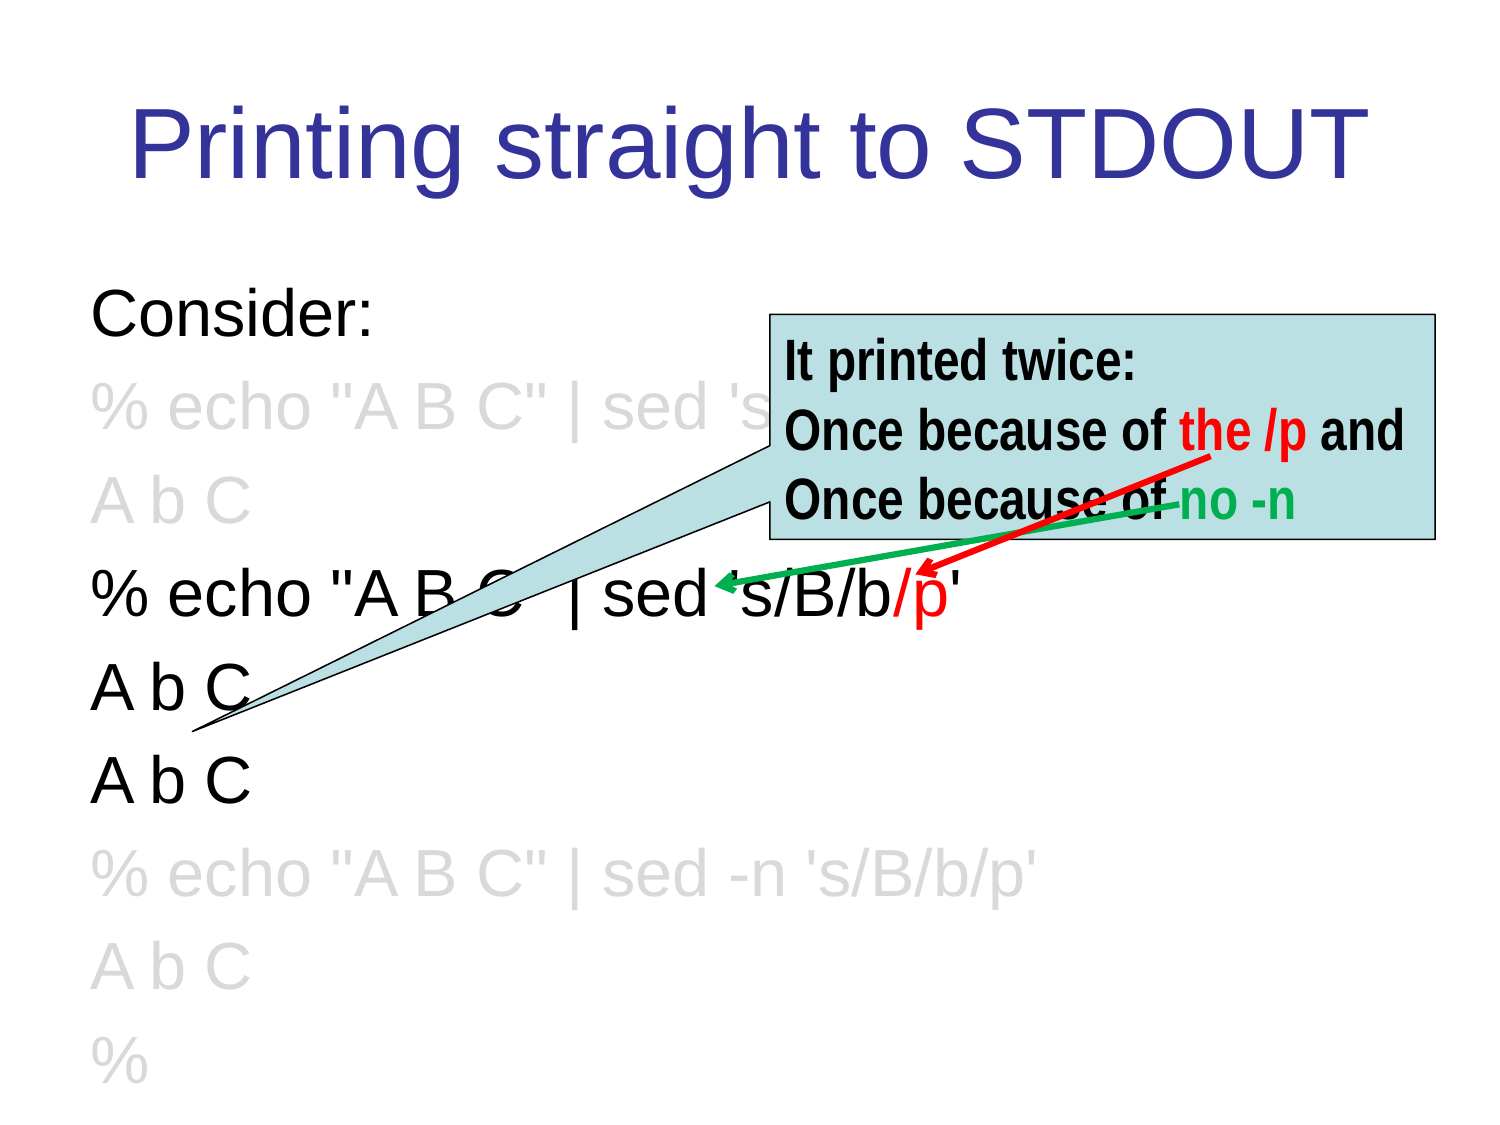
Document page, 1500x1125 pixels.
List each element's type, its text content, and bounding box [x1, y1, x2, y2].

list Consider: % echo "A B C" | sed 's/B/b/' A b C % echo "A B C" | sed 's/B/b/p' A b C A b C % echo "A B C" | sed -n 's/B/b/p' A b C % [74, 262, 1426, 1125]
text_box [915, 455, 1211, 575]
title Printing straight to STDOUT [74, 44, 1426, 233]
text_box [714, 504, 1180, 587]
text_box It printed twice: Once because of the /p and Once because of no -n [192, 314, 1436, 732]
